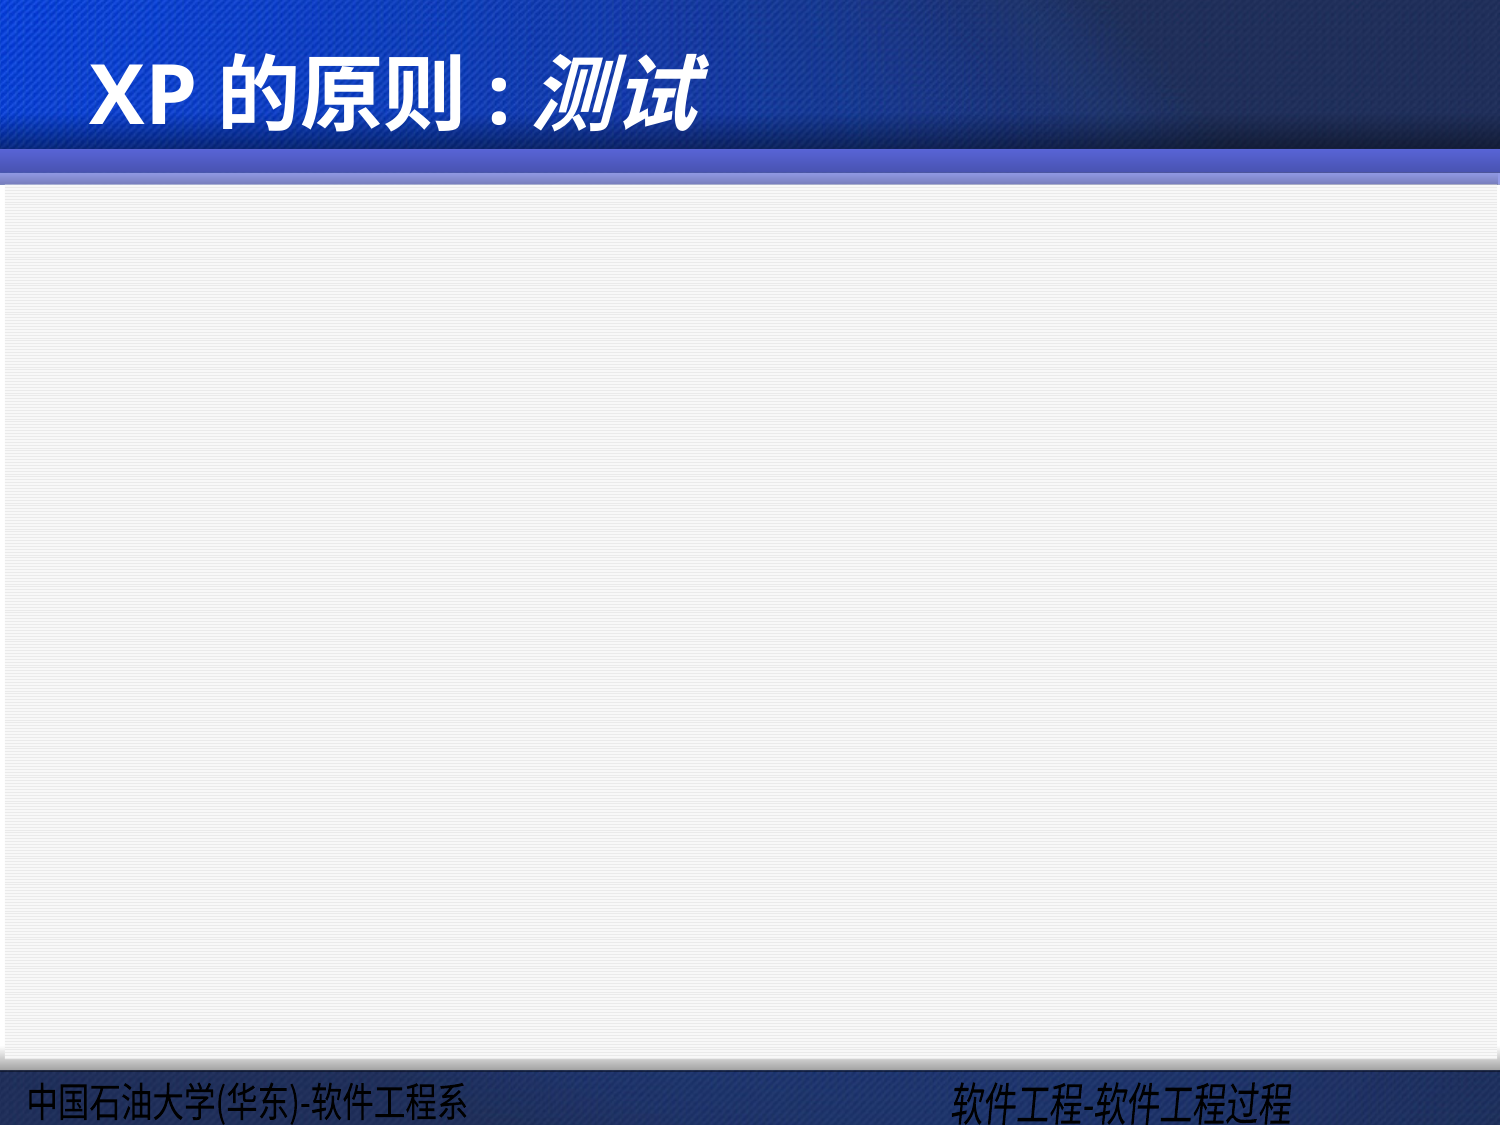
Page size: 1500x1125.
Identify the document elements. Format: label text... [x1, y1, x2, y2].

picture [0, 1071, 1500, 1125]
picture [1110, 1115, 1122, 1125]
picture [967, 1114, 978, 1125]
title XP的原则:测试 [75, 45, 1425, 233]
picture [0, 0, 1500, 148]
